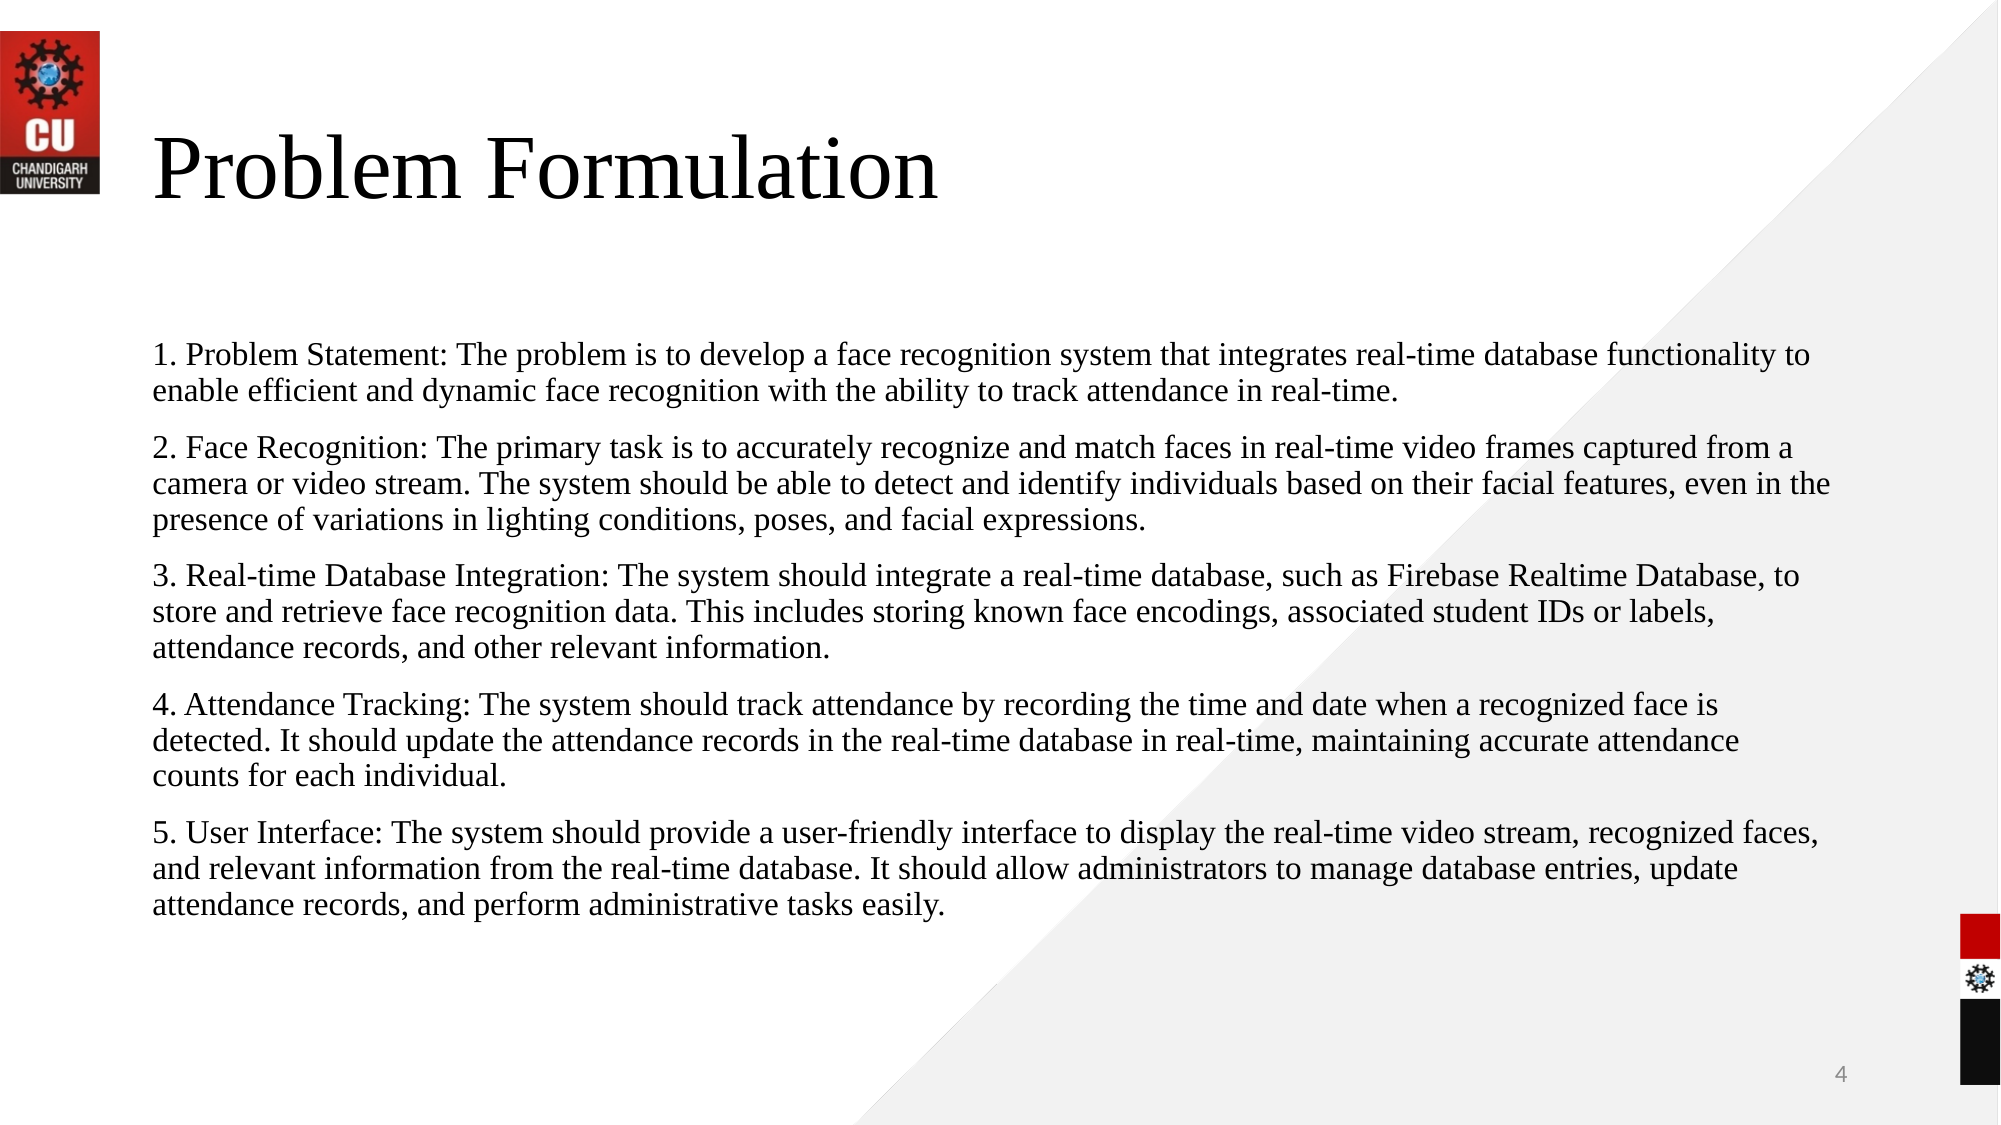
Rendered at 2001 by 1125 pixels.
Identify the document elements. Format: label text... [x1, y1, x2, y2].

slide_number 4 [1412, 1042, 1863, 1103]
picture [0, 0, 2001, 1125]
list 1. Problem Statement: The problem is to develop a face recognition system that integrates real-time database functionality to enable efficient and dynamic face recognition with the ability to track attendance in real-time. 2. Face Recognition: The primary task is to accurately recognize and match faces in real-time video frames captured from a camera or video stream. The system should be able to detect and identify individuals based on their facial features, even in the presence of variations in lighting conditions, poses, and facial expressions. 3. Real-time Database Integration: The system should integrate a real-time database, such as Firebase Realtime Database, to store and retrieve face recognition data. This includes storing known face encodings, associated student IDs or labels, attendance records, and other relevant information. 4. Attendance Tracking: The system should track attendance by recording the time and date when a recognized face is detected. It should update the attendance records in the real-time database in real-time, maintaining accurate attendance counts for each individual. 5. User Interface: The system should provide a user-friendly interface to display the real-time video stream, recognized faces, and relevant information from the real-time database. It should allow administrators to manage database entries, update attendance records, and perform administrative tasks easily. [137, 329, 1849, 1044]
title Problem Formulation [137, 59, 1863, 278]
